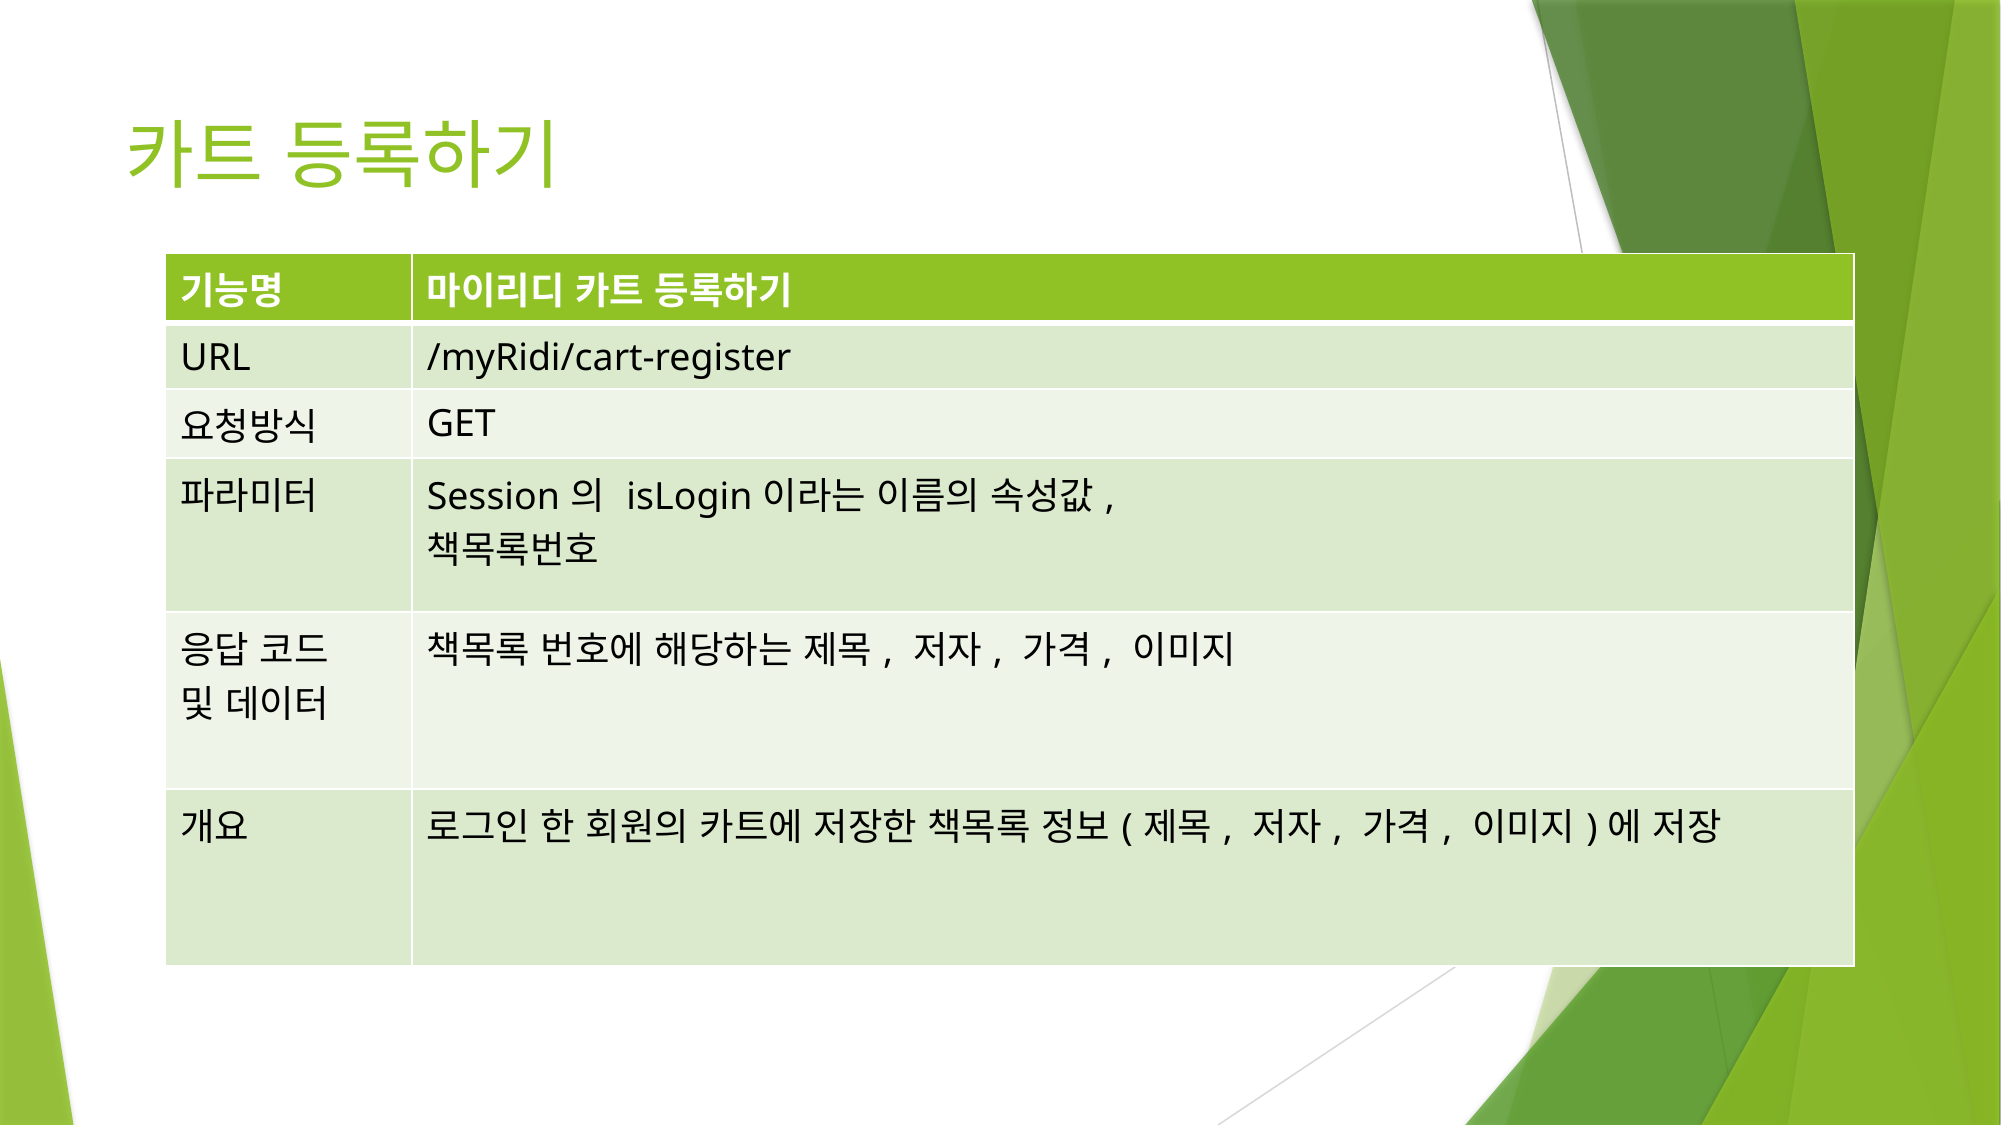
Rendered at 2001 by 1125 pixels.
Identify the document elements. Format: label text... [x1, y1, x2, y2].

table_cell 개요 [166, 790, 411, 965]
table_header 기능명 [166, 254, 411, 320]
table_cell 요청방식 [166, 390, 411, 457]
table_cell 응답 코드 및 데이터 [166, 613, 411, 788]
table_cell Session의 isLogin이라는 이름의 속성값, 책목록번호 [413, 459, 1853, 611]
text_box 카트 등록하기 [111, 99, 1522, 216]
table_cell 책목록 번호에 해당하는 제목, 저자, 가격, 이미지 [413, 613, 1853, 788]
table_cell 로그인 한 회원의 카트에 저장한 책목록 정보(제목, 저자, 가격, 이미지)에 저장 [413, 790, 1853, 965]
table_header 마이리디 카트 등록하기 [413, 254, 1853, 320]
table_cell /myRidi/cart-register [413, 326, 1853, 388]
table_cell GET [413, 390, 1853, 457]
table_cell 파라미터 [166, 459, 411, 611]
table_cell URL [166, 326, 411, 388]
